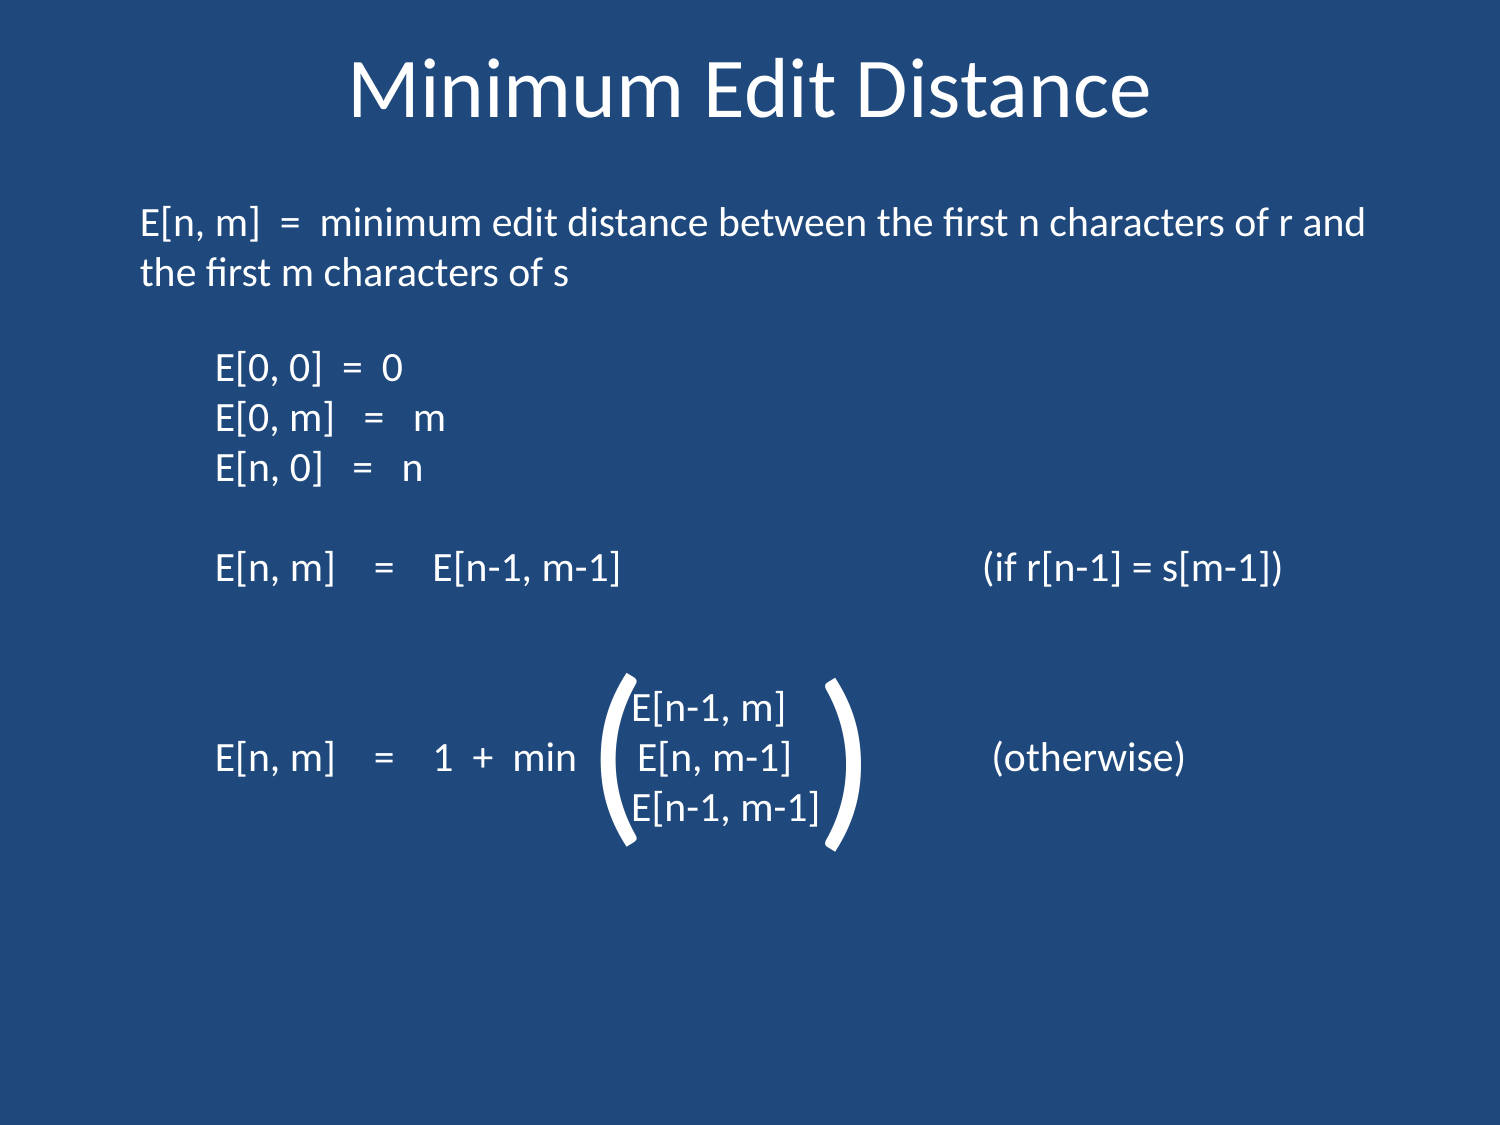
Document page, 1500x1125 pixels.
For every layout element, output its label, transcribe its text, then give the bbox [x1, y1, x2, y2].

text_box E[n, m] = minimum edit distance between the first n characters of r and the first m characters of s E[0, 0] = 0 E[0, m] = m E[n, 0] = n E[n, m] = E[n-1, m-1] (if r[n-1] = s[m-1]) E[n-1, m] E[n, m] = 1 + min E[n, m-1] (otherwise) E[n-1, m-1] [124, 187, 1400, 1125]
text_box ( [571, 612, 662, 868]
title Minimum Edit Distance [75, 24, 1425, 143]
text_box ) [800, 617, 891, 873]
